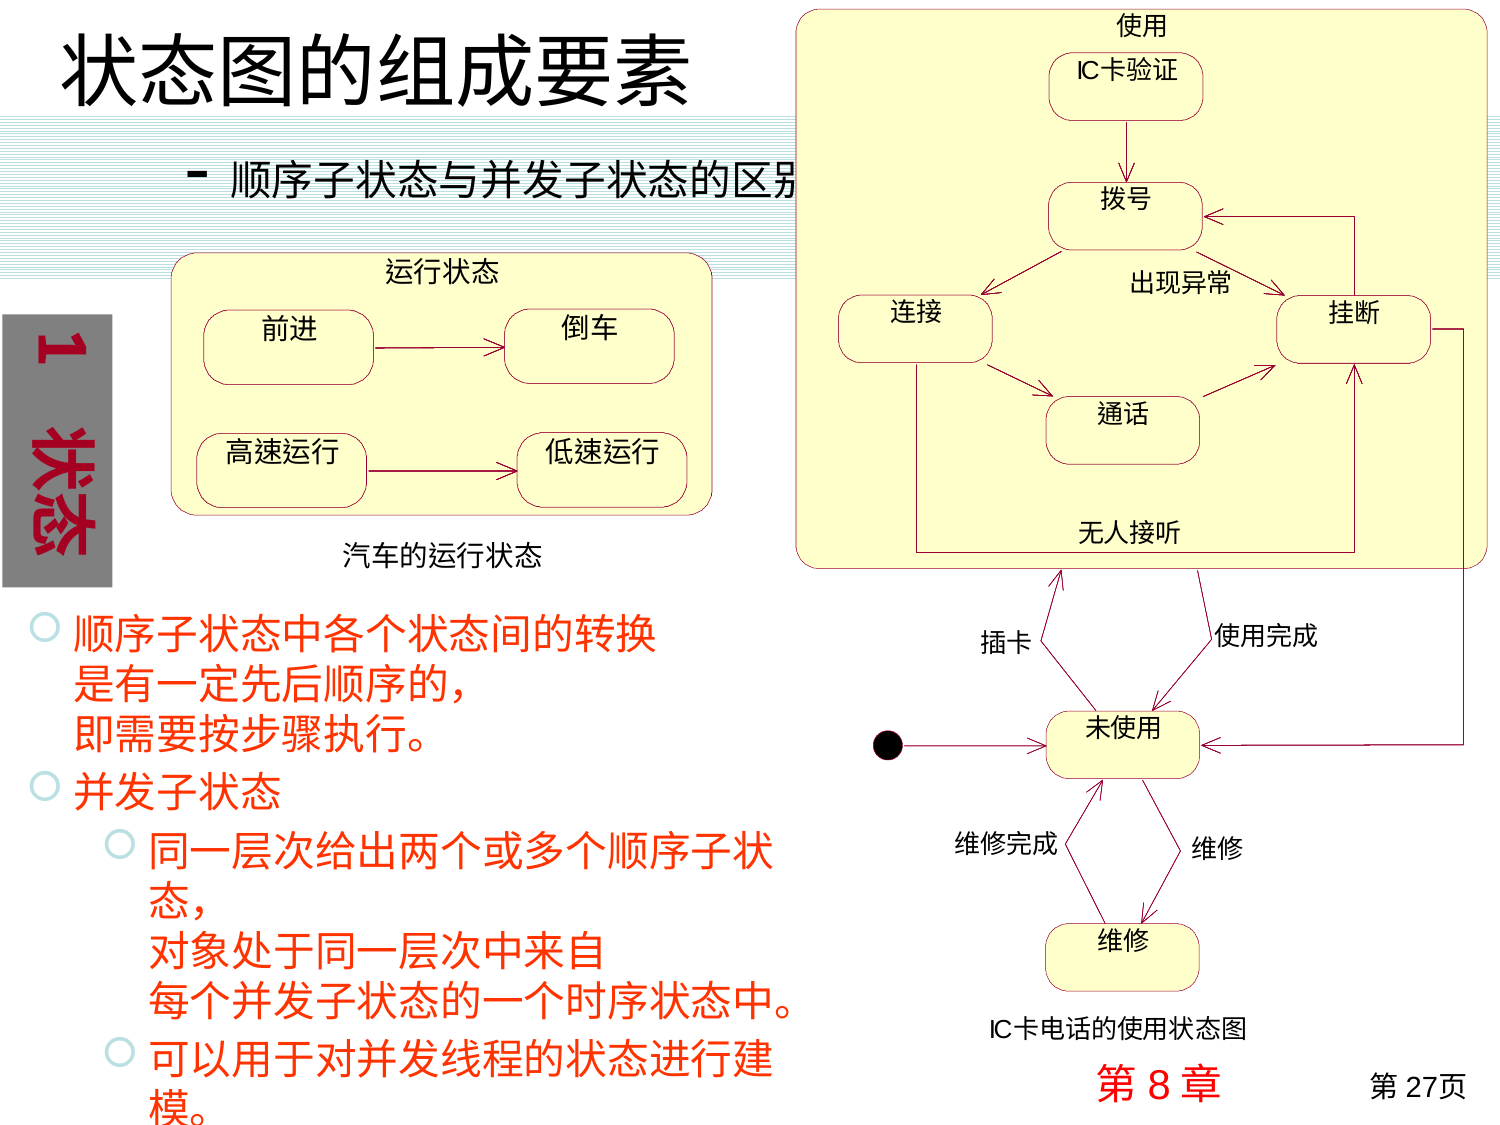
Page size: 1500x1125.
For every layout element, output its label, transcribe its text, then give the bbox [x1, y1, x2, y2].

text_box 顺序子状态中各个状态间的转换 是有一定先后顺序的， 即需要按步骤执行。 并发子状态 同一层次给出两个或多个顺序子状态， 对象处于同一层次中来自 每个并发子状态的一个时序状态中。 可以用于对并发线程的状态进行建模。 是从不同的角度描述一个状态。 [11, 600, 789, 888]
text_box 状态图的组成要素 -顺序子状态与并发子状态的区别 [44, 22, 789, 210]
text_box 1 状态 [2, 314, 113, 588]
picture [794, 0, 1494, 1051]
slide_number 第27页 [1287, 1060, 1483, 1118]
picture [160, 237, 715, 576]
